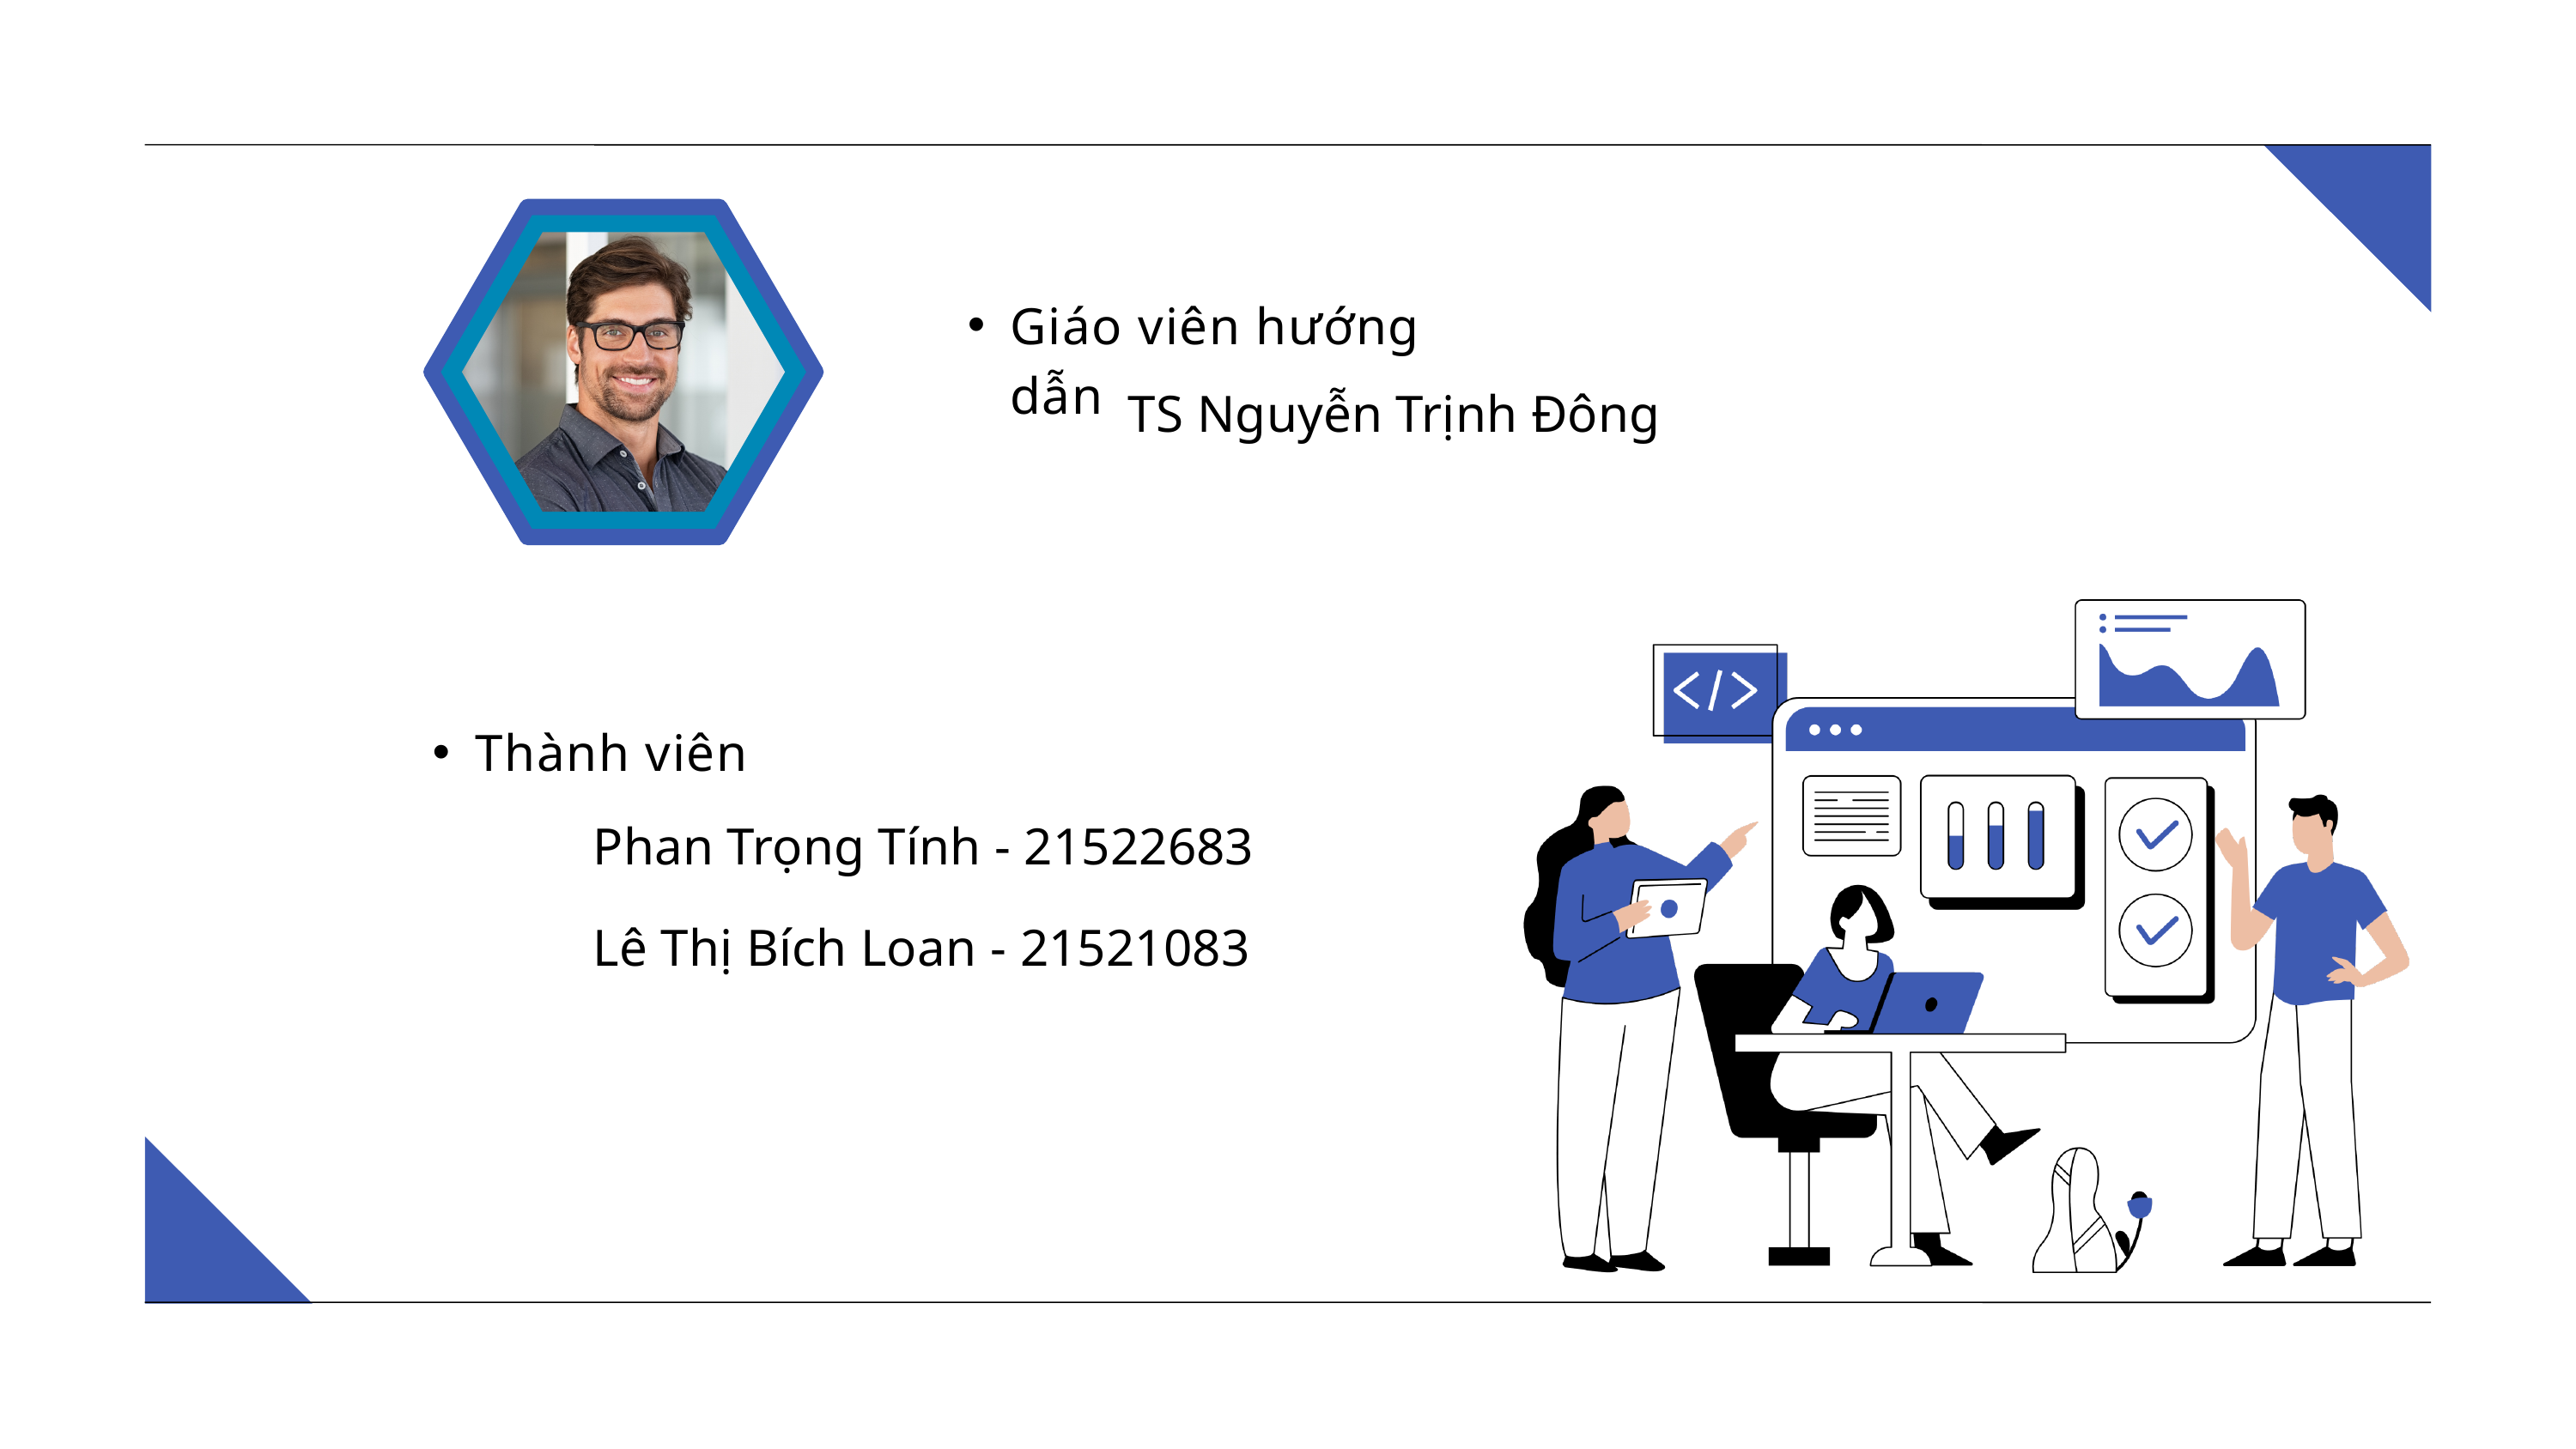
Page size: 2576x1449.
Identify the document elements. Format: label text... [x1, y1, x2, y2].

picture [1517, 599, 2411, 1274]
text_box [431, 206, 817, 537]
text_box Lê Thị Bích Loan - 21521083 [592, 906, 1364, 977]
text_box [144, 1136, 313, 1304]
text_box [2263, 144, 2432, 312]
text_box Giáo viên hướng dẫn [925, 284, 1514, 425]
text_box Thành viên [390, 711, 979, 782]
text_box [461, 232, 786, 512]
text_box TS Nguyễn Trịnh Đông [1127, 372, 1899, 443]
text_box Phan Trọng Tính - 21522683 [592, 804, 1364, 876]
